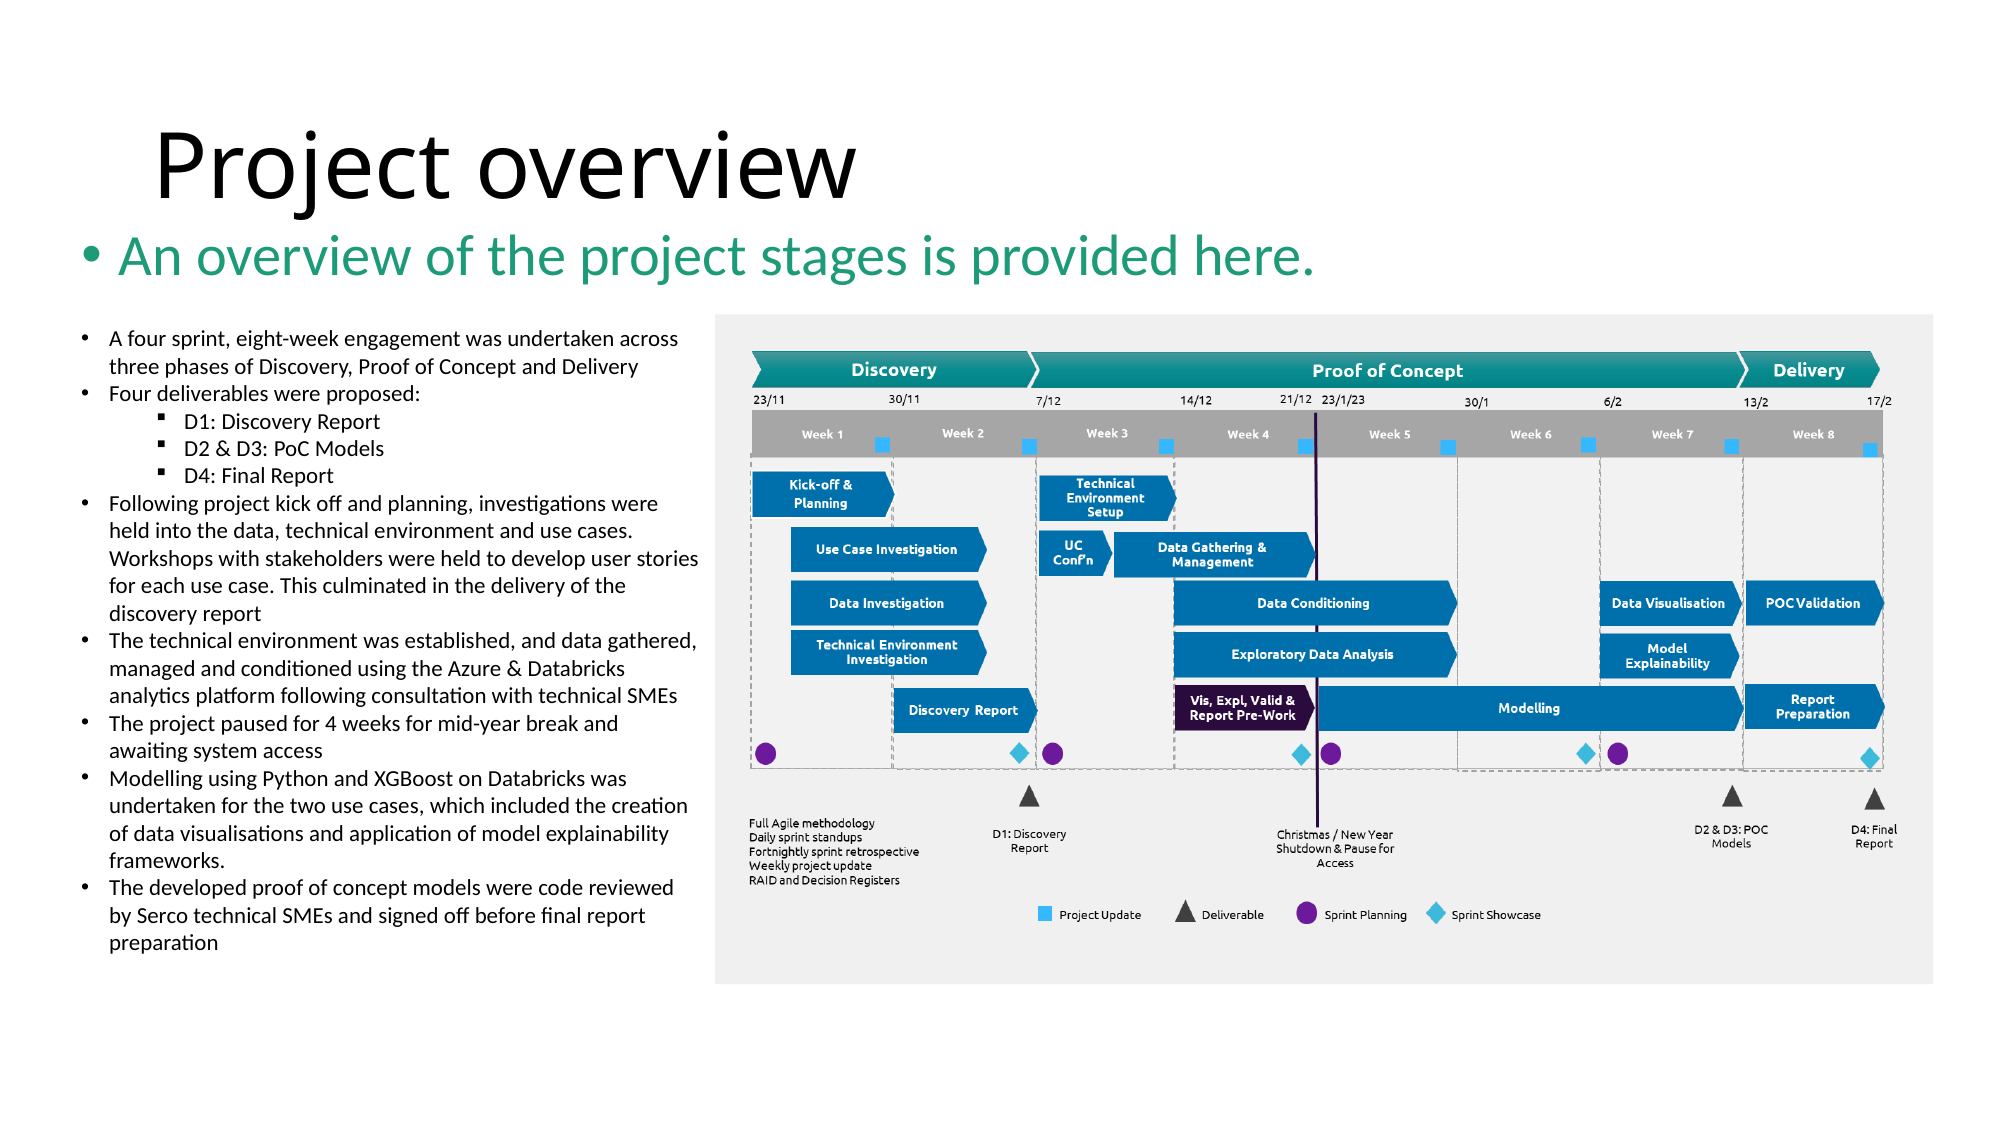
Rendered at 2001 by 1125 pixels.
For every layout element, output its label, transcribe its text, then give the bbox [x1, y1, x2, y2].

title Project overview [137, 59, 1863, 217]
text_box [714, 313, 1934, 985]
title Project overview [137, 269, 1863, 278]
picture [739, 351, 1922, 929]
text_box A four sprint, eight-week engagement was undertaken across three phases of Discovery, Proof of Concept and Delivery Four deliverables were proposed: D1: Discovery Report D2 & D3: PoC Models D4: Final Report Following project kick off and planning, investigations were held into the data, technical environment and use cases. Workshops with stakeholders were held to develop user stories for each use case. This culminated in the delivery of the discovery report The technical environment was established, and data gathered, managed and conditioned using the Azure & Databricks analytics platform following consultation with technical SMEs The project paused for 4 weeks for mid-year break and awaiting system access Modelling using Python and XGBoost on Databricks was undertaken for the two use cases, which included the creation of data visualisations and application of model explainability frameworks. The developed proof of concept models were code reviewed by Serco technical SMEs and signed off before final report preparation [65, 316, 715, 963]
list An overview of the project stages is provided here. [66, 217, 1933, 269]
